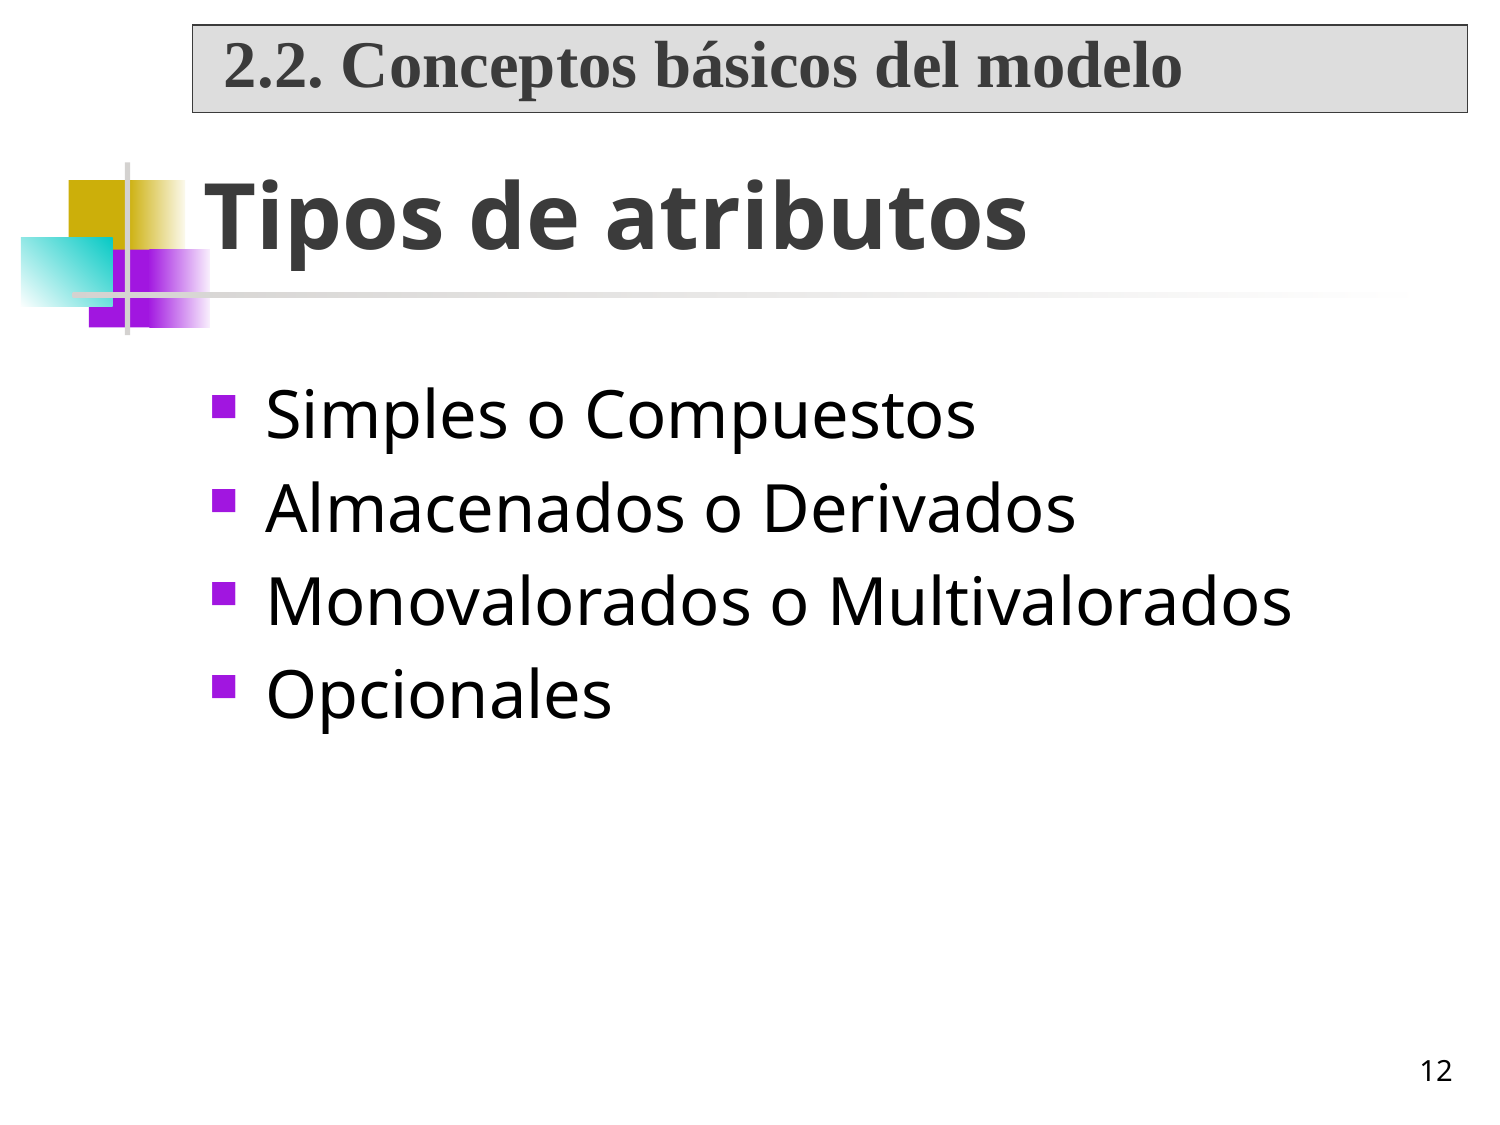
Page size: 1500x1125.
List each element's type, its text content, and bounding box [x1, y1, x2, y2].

text_box 2.2. Conceptos básicos del modelo [192, 24, 1468, 113]
list Simples o Compuestos Almacenados o Derivados Monovalorados o Multivalorados Opcionales [193, 364, 1470, 1007]
title Tipos de atributos [188, 162, 1468, 276]
slide_number 12 [1154, 1023, 1468, 1100]
